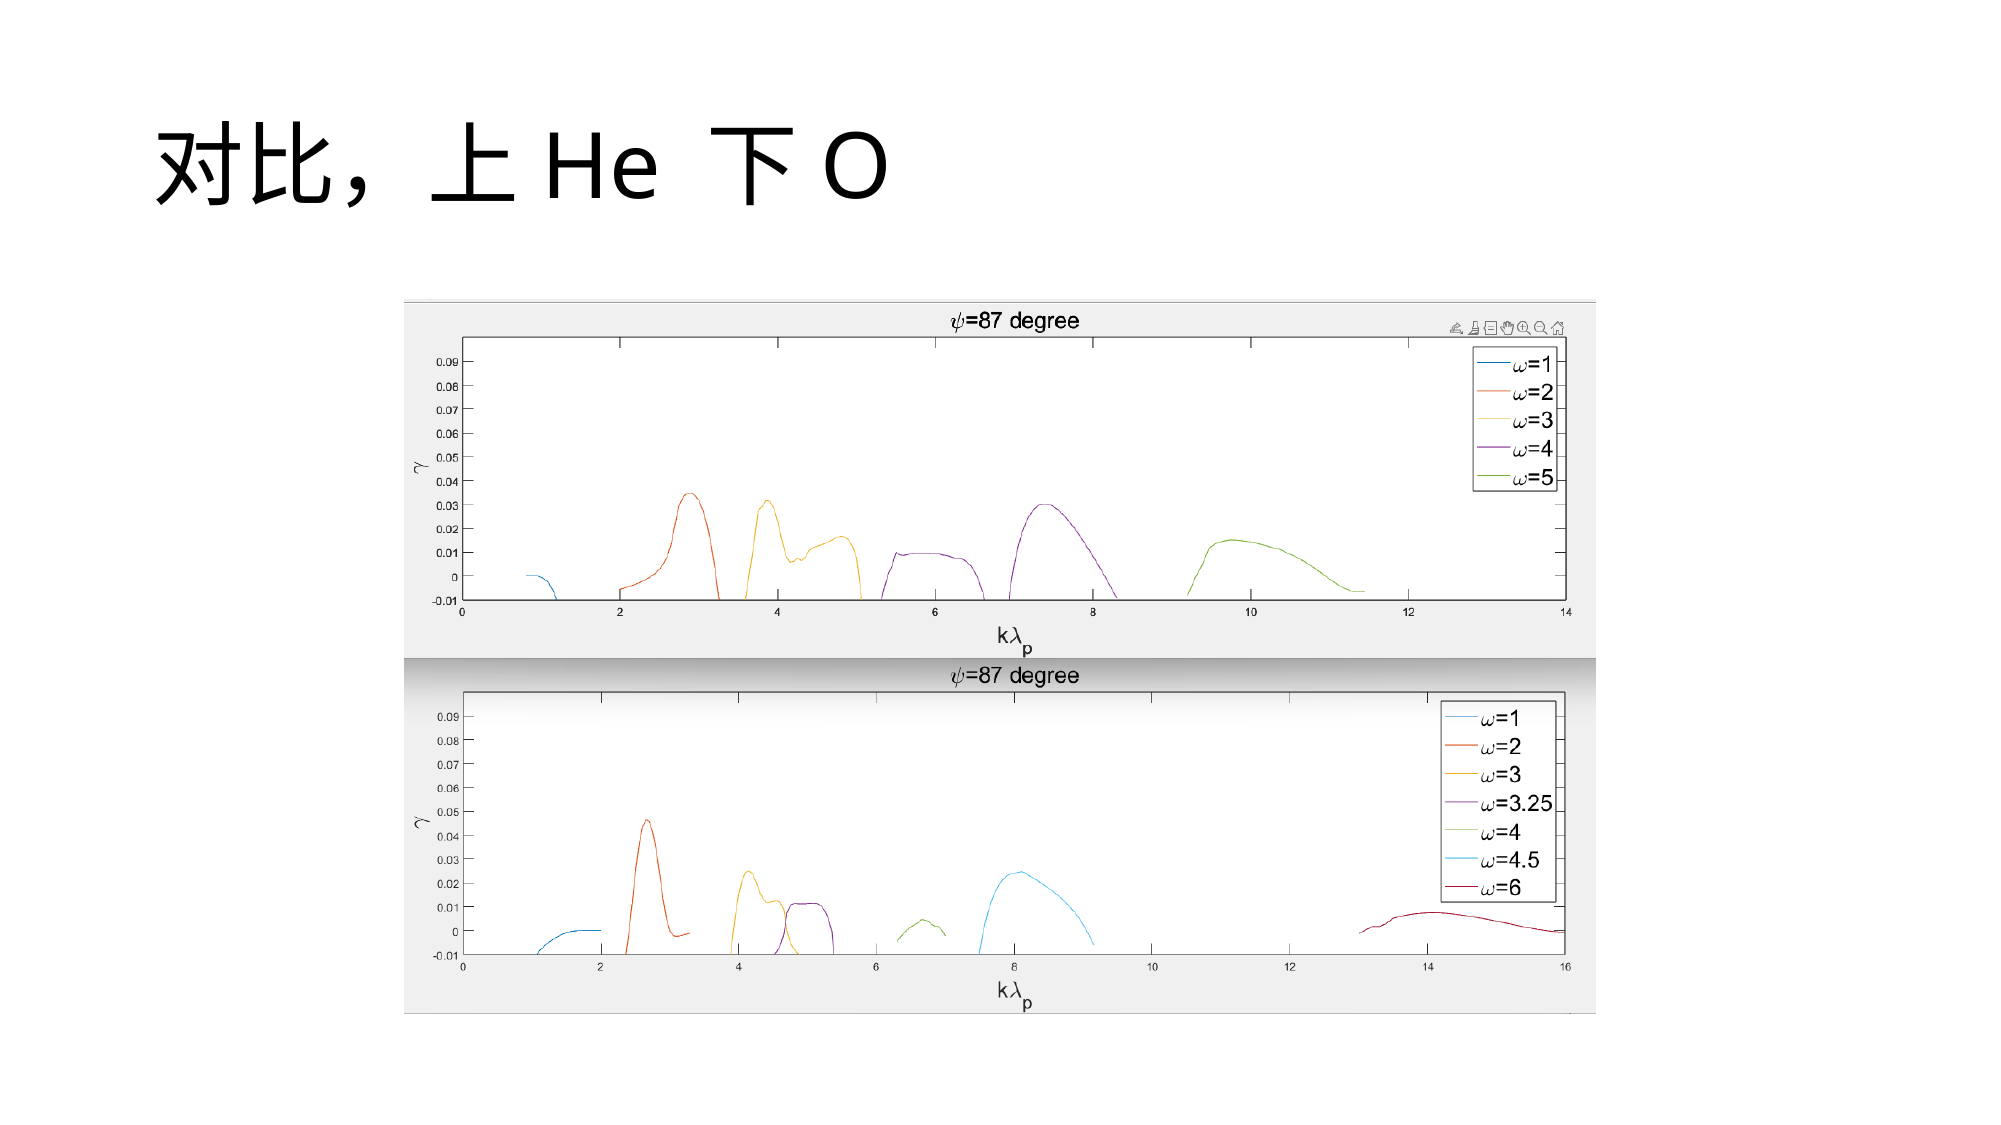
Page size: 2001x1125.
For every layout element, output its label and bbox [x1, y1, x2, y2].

list [404, 299, 1596, 1014]
